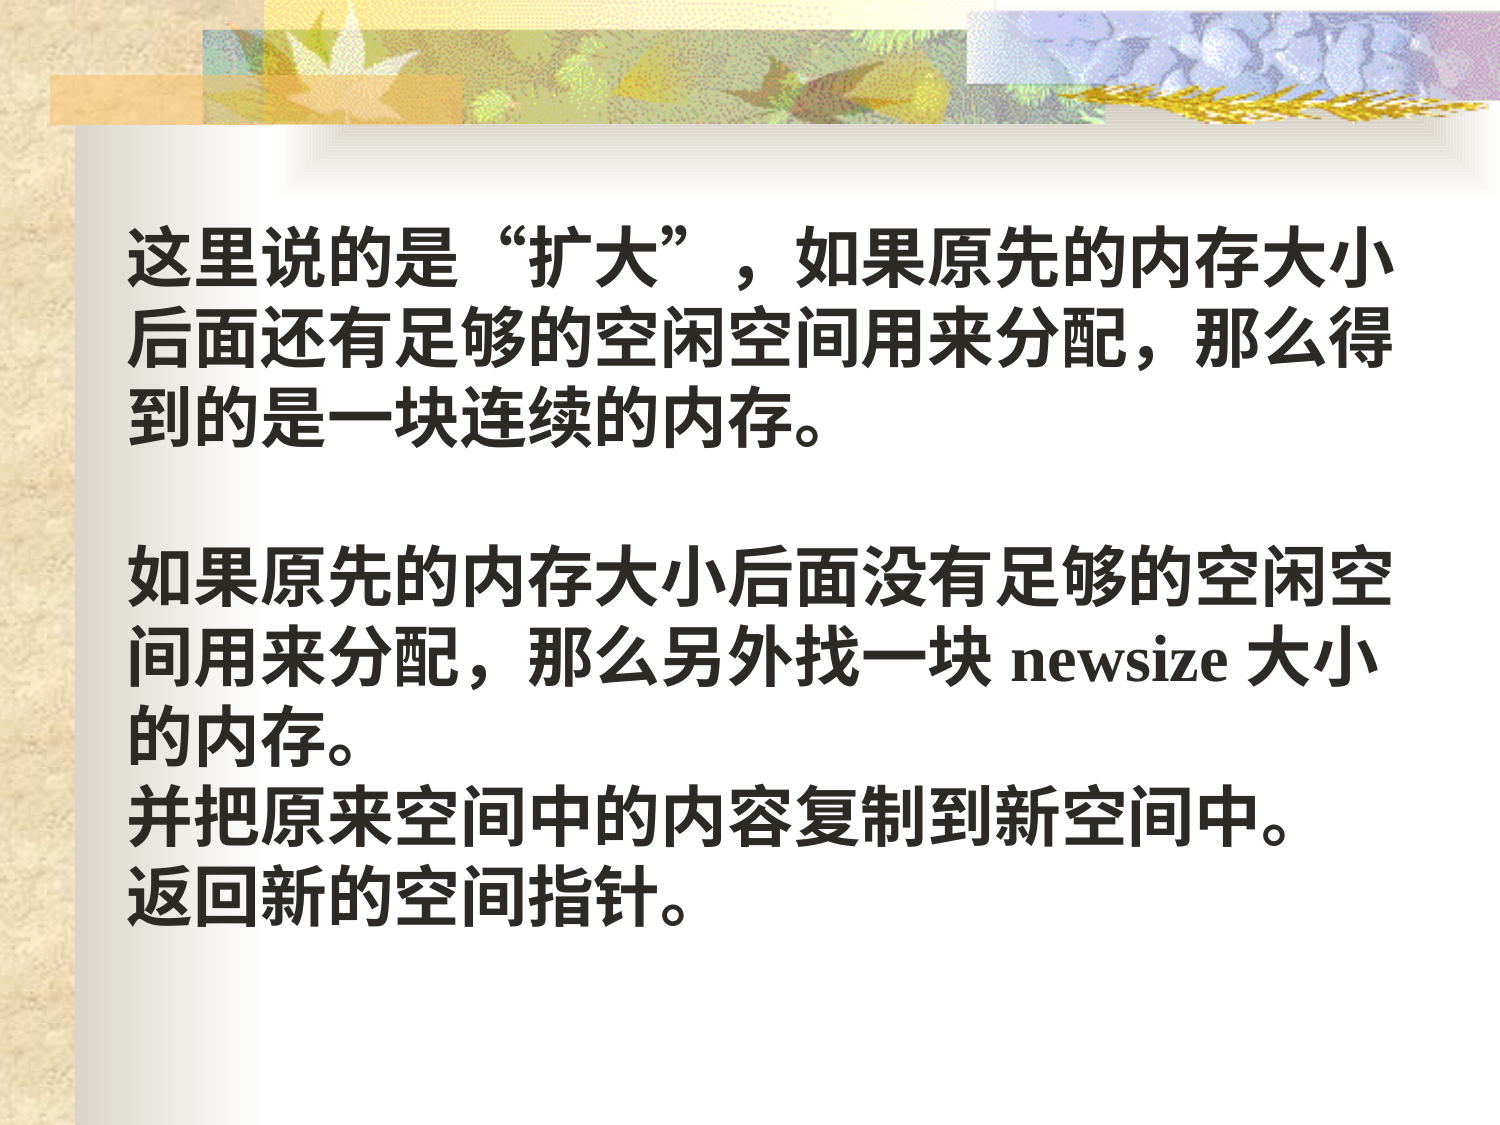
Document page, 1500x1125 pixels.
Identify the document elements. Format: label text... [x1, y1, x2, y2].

picture [0, 0, 1500, 1125]
text_box 这里说的是“扩大”，如果原先的内存大小后面还有足够的空闲空间用来分配，那么得到的是一块连续的内存。 如果原先的内存大小后面没有足够的空闲空间用来分配，那么另外找一块newsize大小的内存。 并把原来空间中的内容复制到新空间中。 返回新的空间指针。 [112, 208, 1435, 943]
